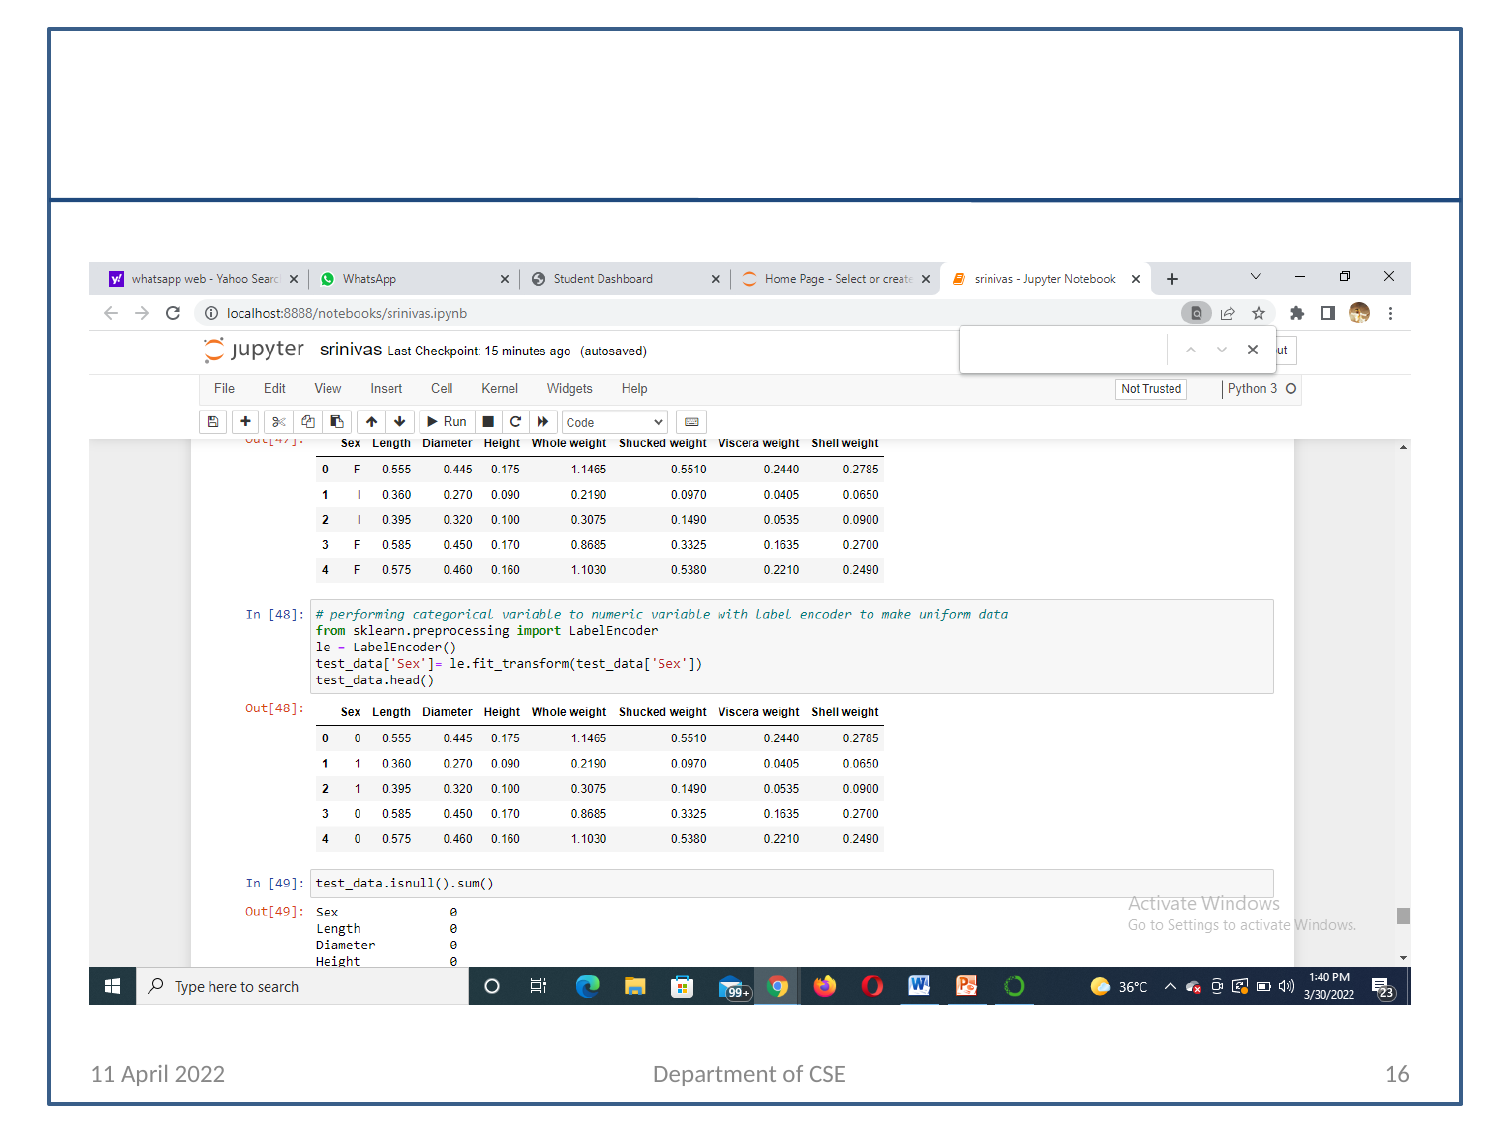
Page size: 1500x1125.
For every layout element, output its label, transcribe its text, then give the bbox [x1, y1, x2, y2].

slide_number ‹#› [1074, 1042, 1425, 1103]
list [89, 262, 1411, 1006]
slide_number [75, 1042, 425, 1103]
footer Department of CSE [512, 1042, 988, 1103]
